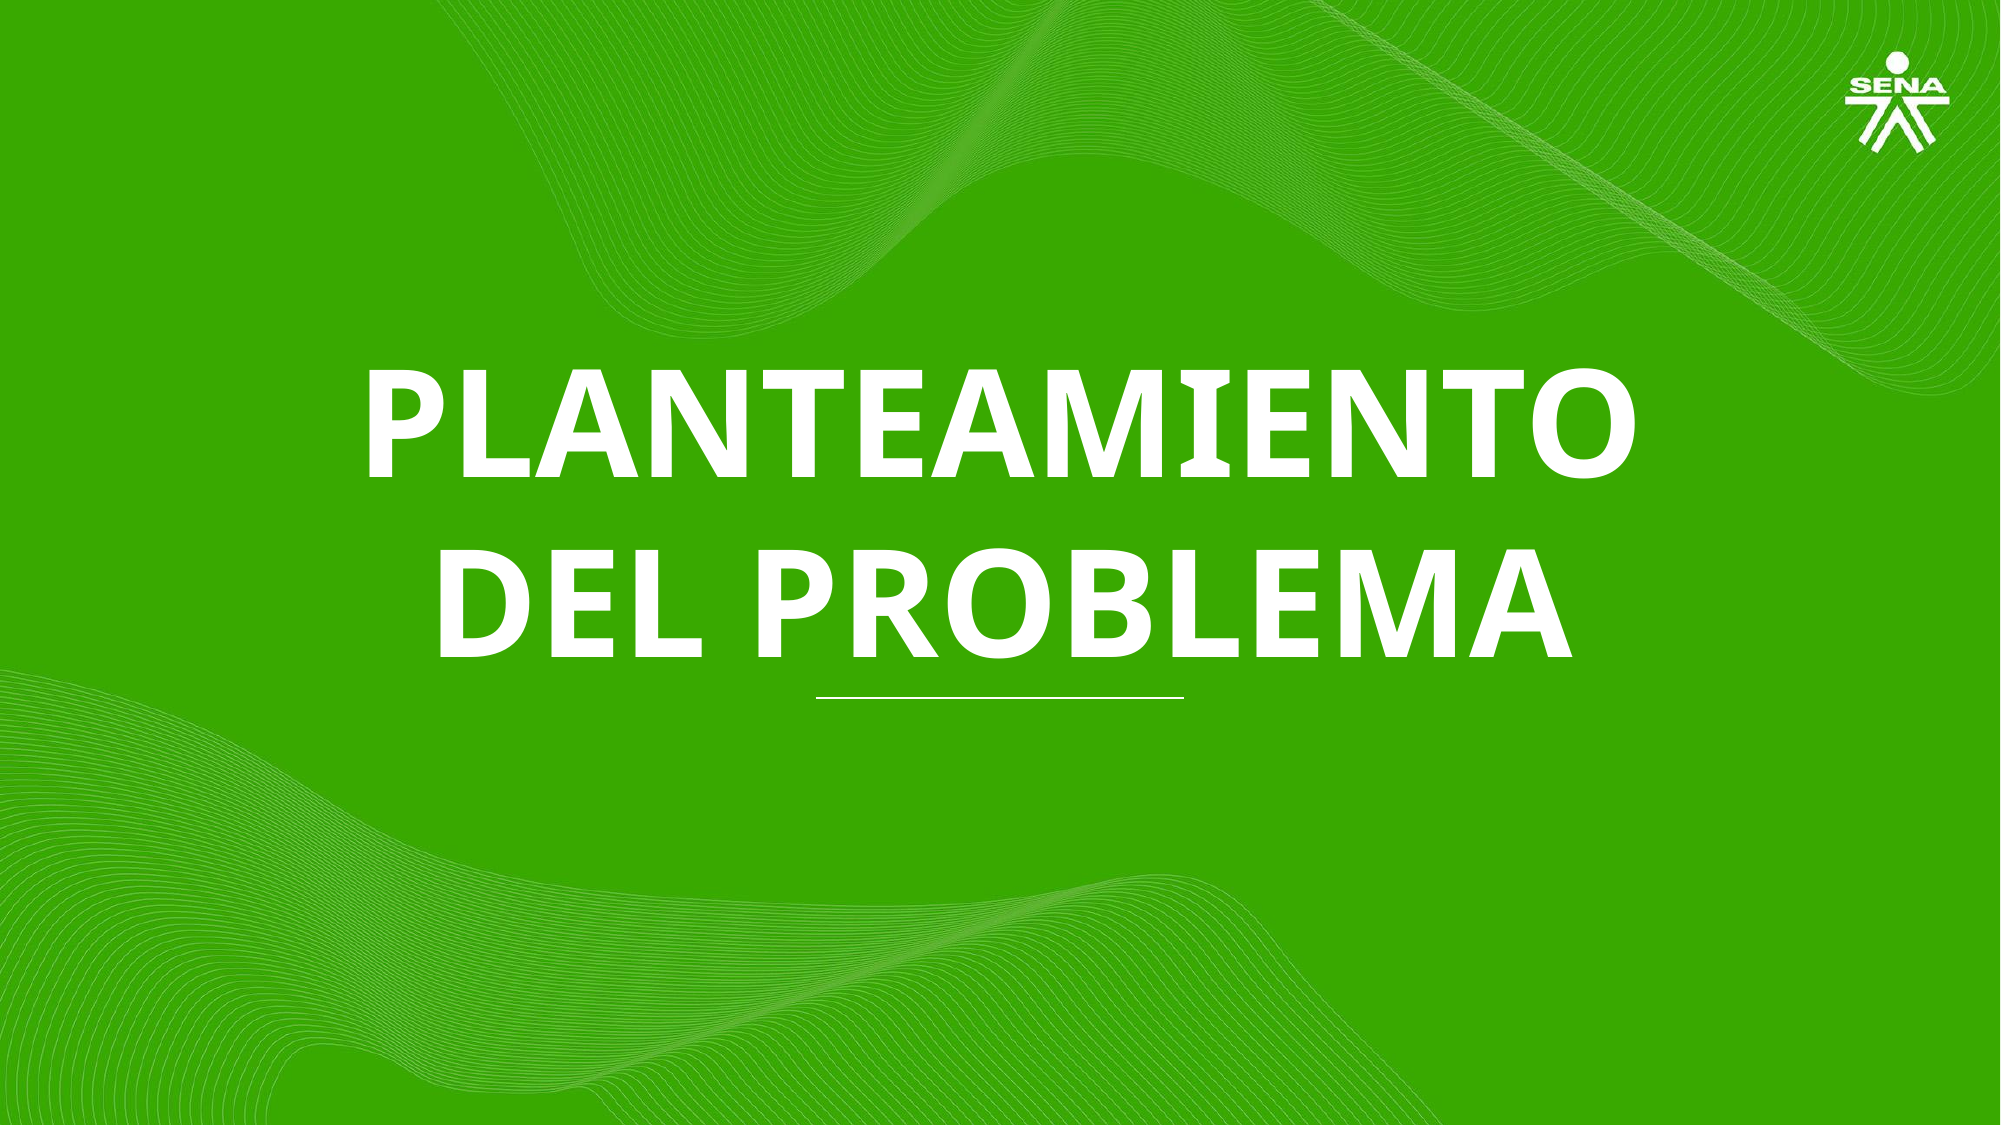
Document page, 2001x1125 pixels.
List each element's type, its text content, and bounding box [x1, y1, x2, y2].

text_box PLANTEAMIENTO DEL PROBLEMA [240, 319, 1760, 695]
text_box [561, 695, 1439, 710]
picture [0, 0, 2001, 1125]
